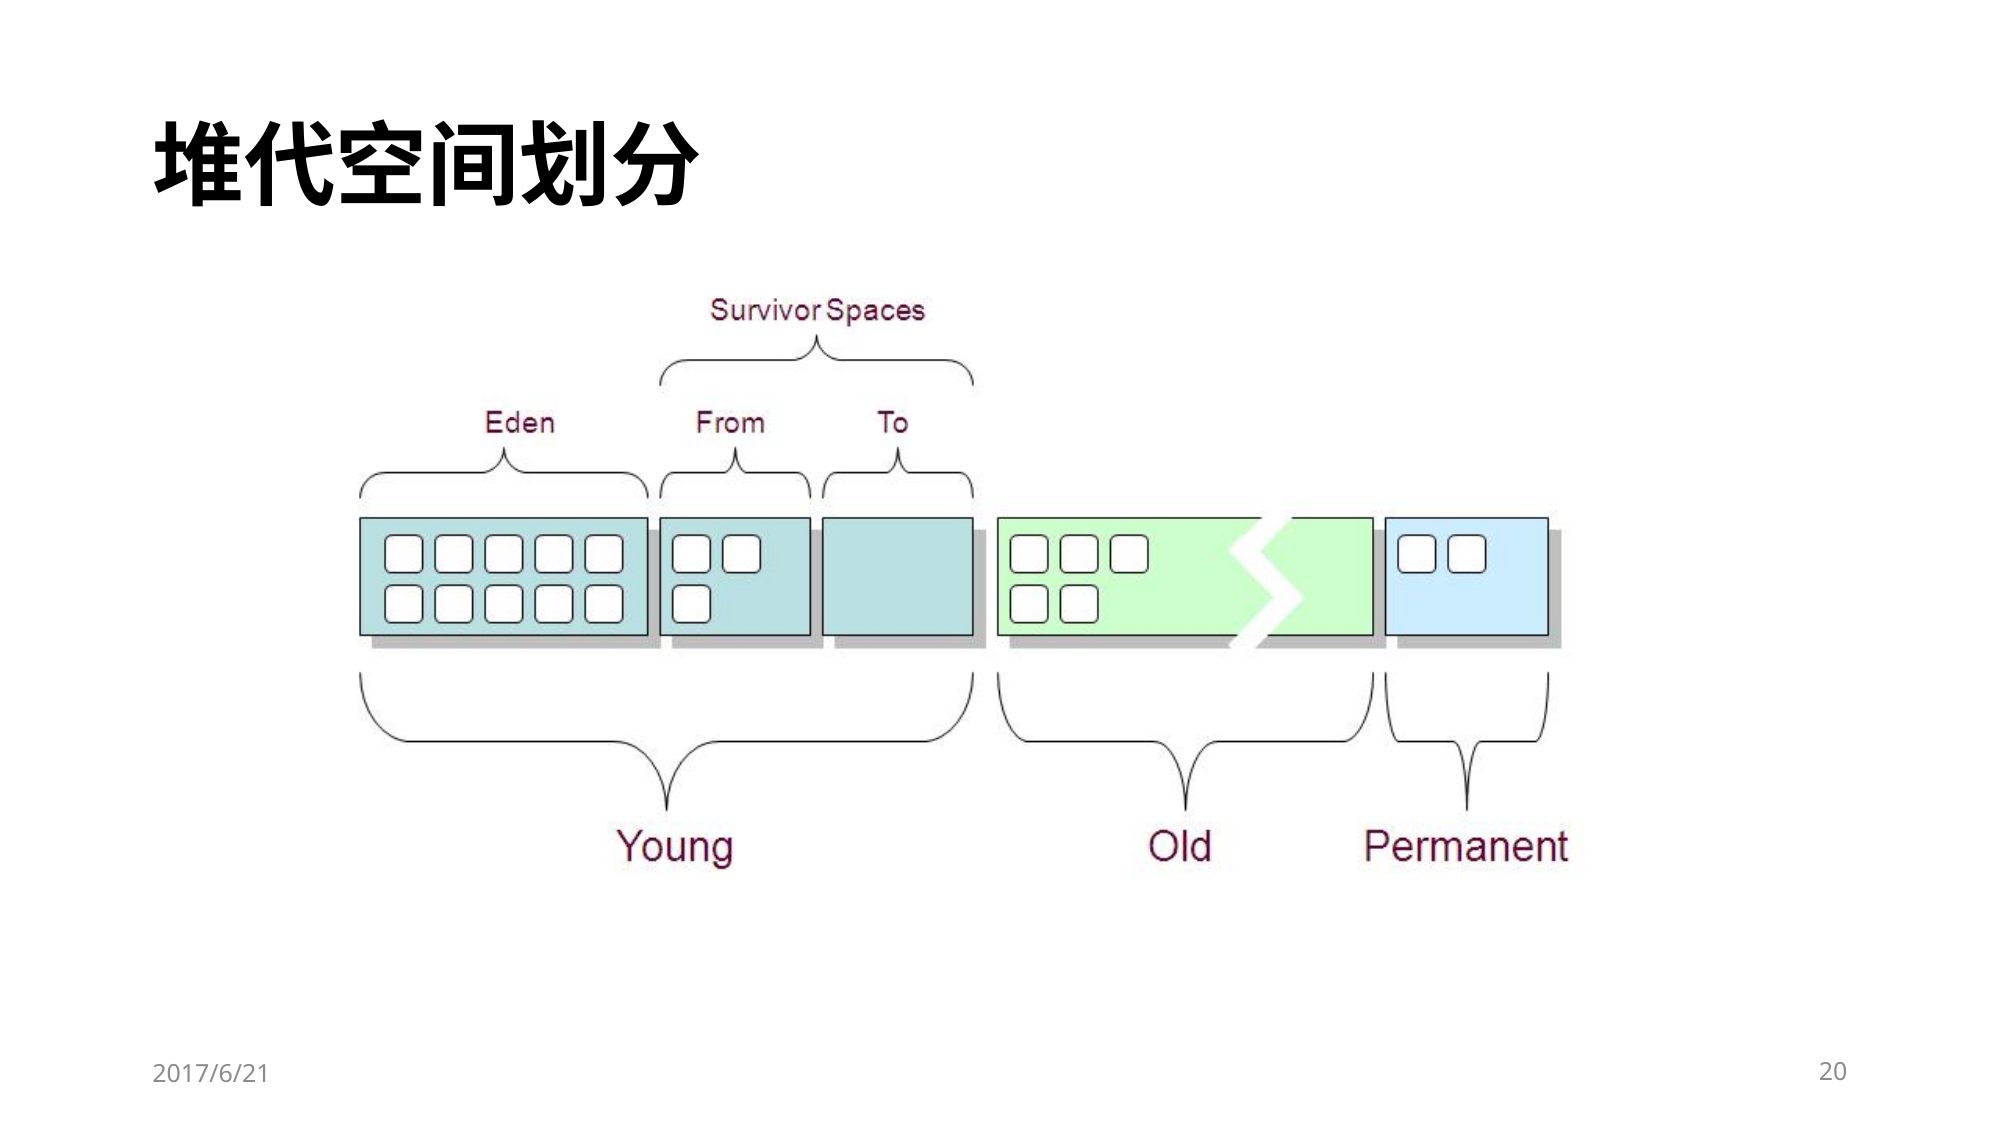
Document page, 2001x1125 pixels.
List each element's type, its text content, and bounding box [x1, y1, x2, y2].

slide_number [137, 1042, 588, 1103]
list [333, 247, 1593, 913]
slide_number 20 [1412, 1042, 1863, 1103]
title 堆代空间划分 [137, 59, 1863, 278]
